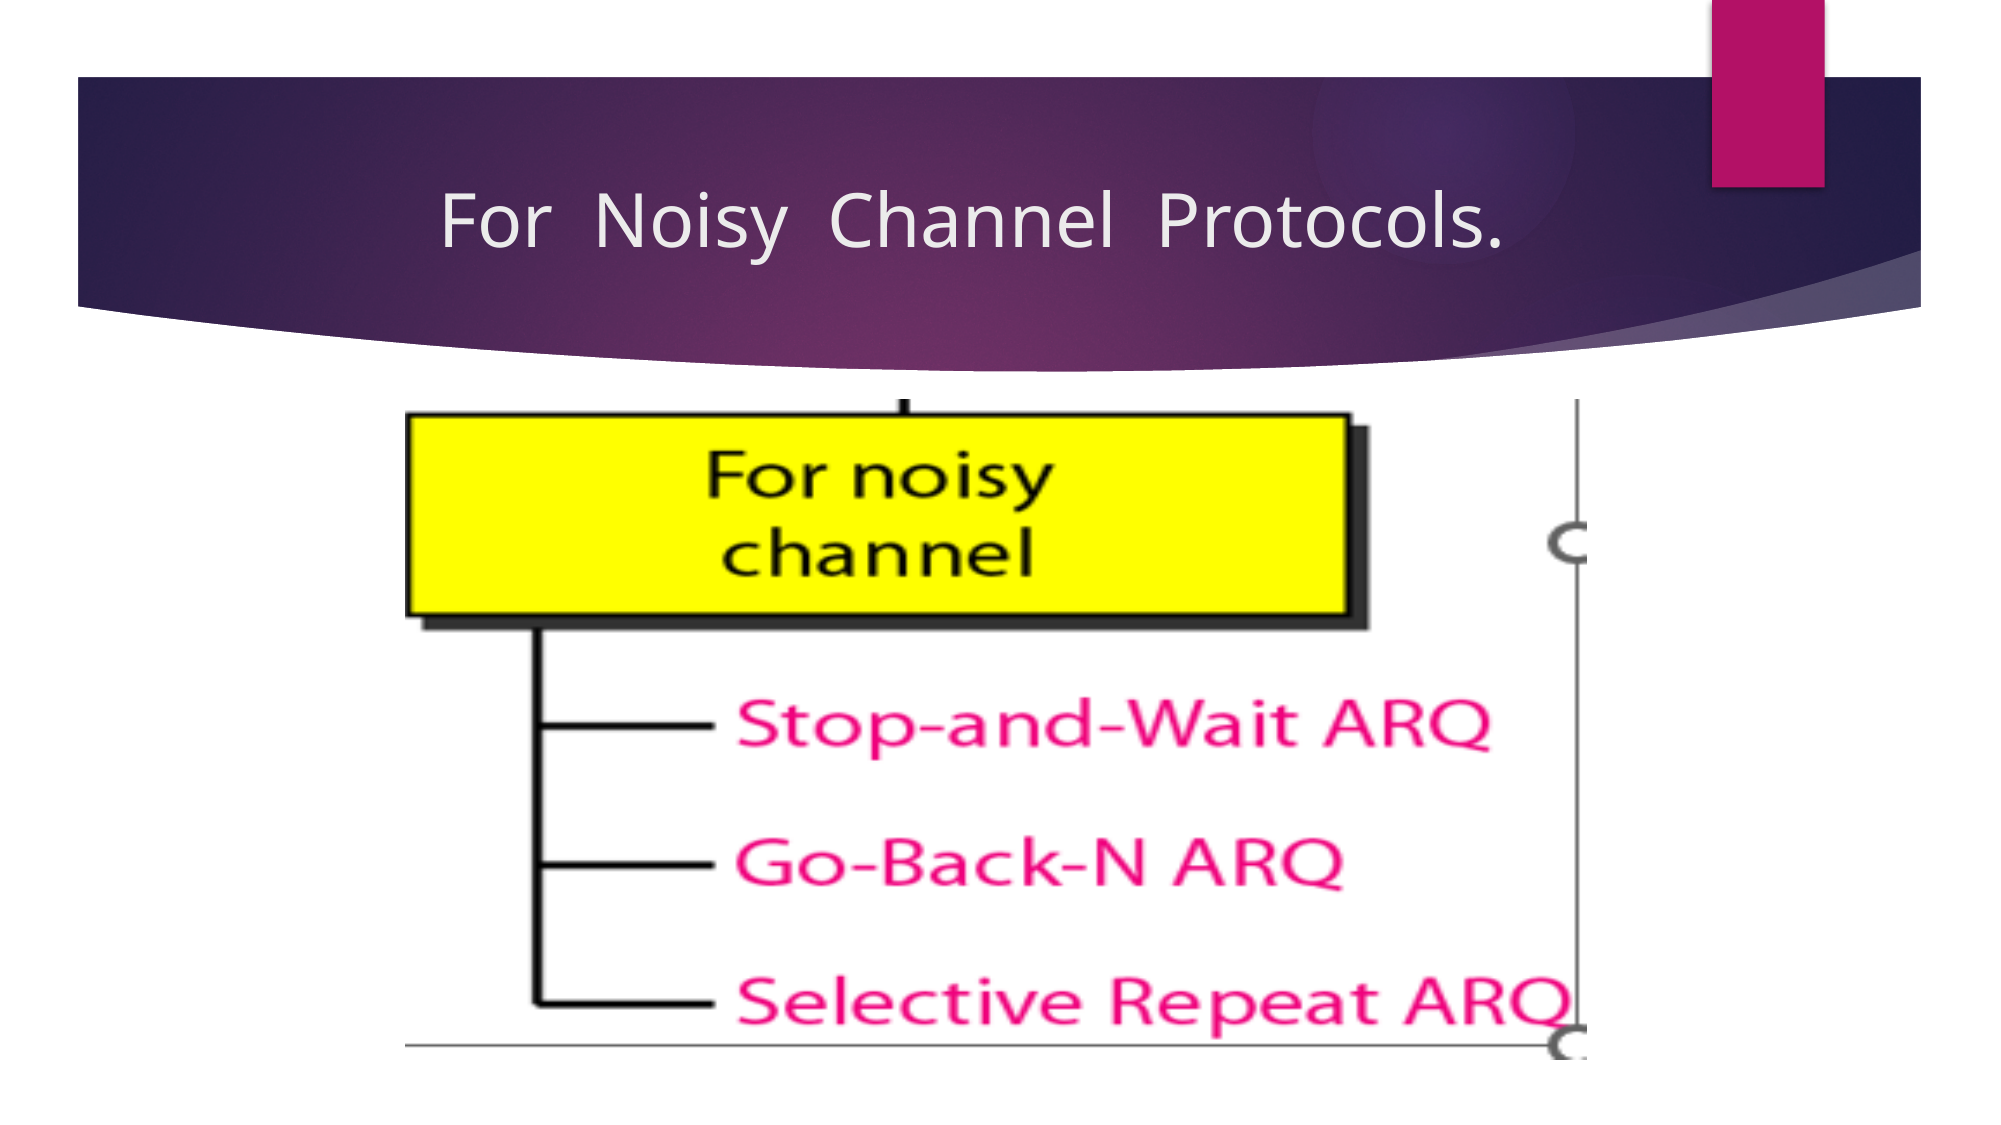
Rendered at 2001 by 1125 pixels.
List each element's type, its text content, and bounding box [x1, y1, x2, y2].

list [404, 399, 1587, 1060]
title For Noisy Channel Protocols. [189, 159, 1627, 276]
